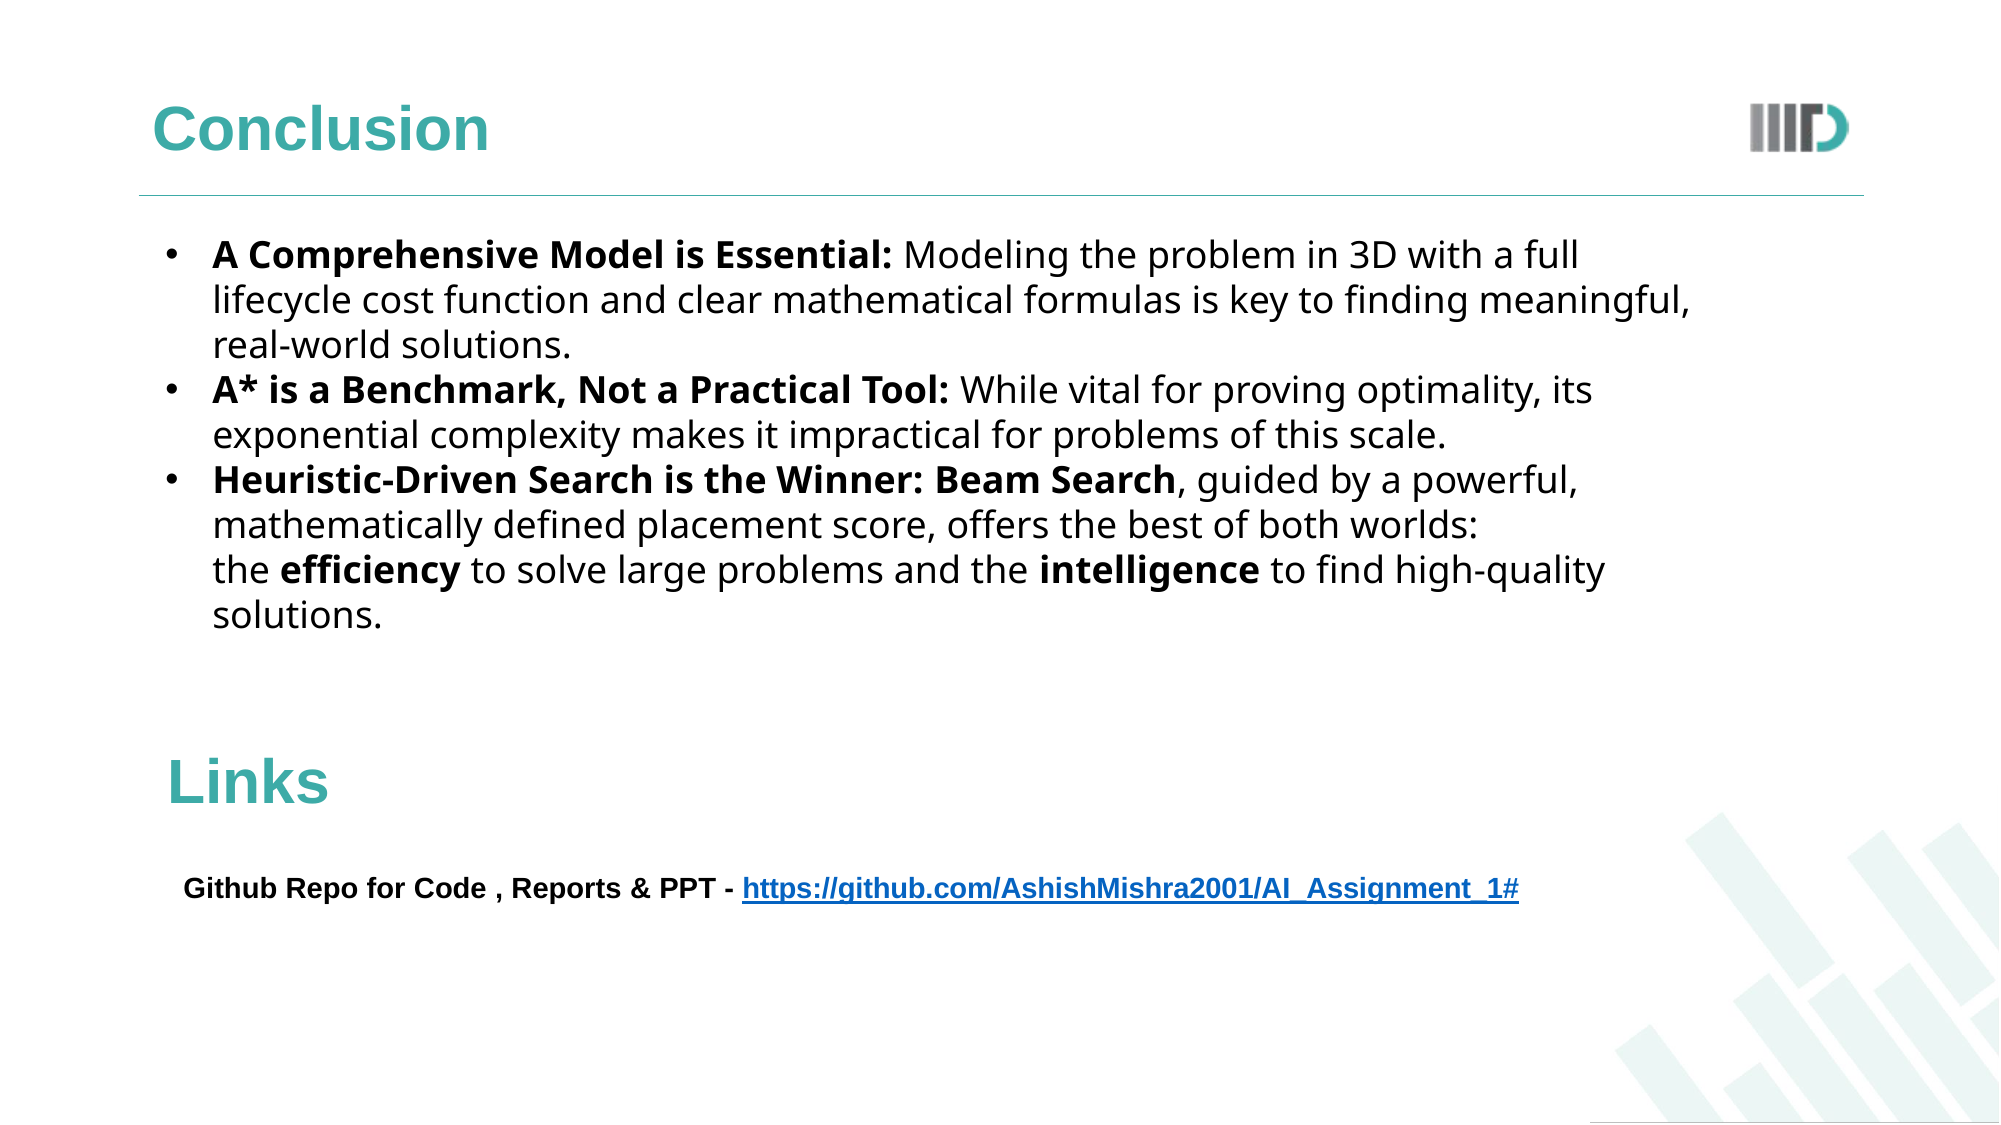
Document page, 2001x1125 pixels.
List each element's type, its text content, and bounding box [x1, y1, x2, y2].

text_box Links Github Repo for Code , Reports & PPT - https://github.com/AshishMishra2001/AI_Assignment_1# [165, 739, 1829, 905]
title Conclusion [150, 85, 1191, 276]
picture [1744, 91, 1859, 165]
picture [1590, 785, 2000, 1125]
list A Comprehensive Model is Essential: Modeling the problem in 3D with a full lifecycle cost function and clear mathematical formulas is key to finding meaningful, real-world solutions. A* is a Benchmark, Not a Practical Tool: While vital for proving optimality, its exponential complexity makes it impractical for problems of this scale. Heuristic-Driven Search is the Winner: Beam Search, guided by a powerful, mathematically defined placement score, offers the best of both worlds: the efficiency to solve large problems and the intelligence to find high-quality solutions. [165, 229, 1701, 739]
